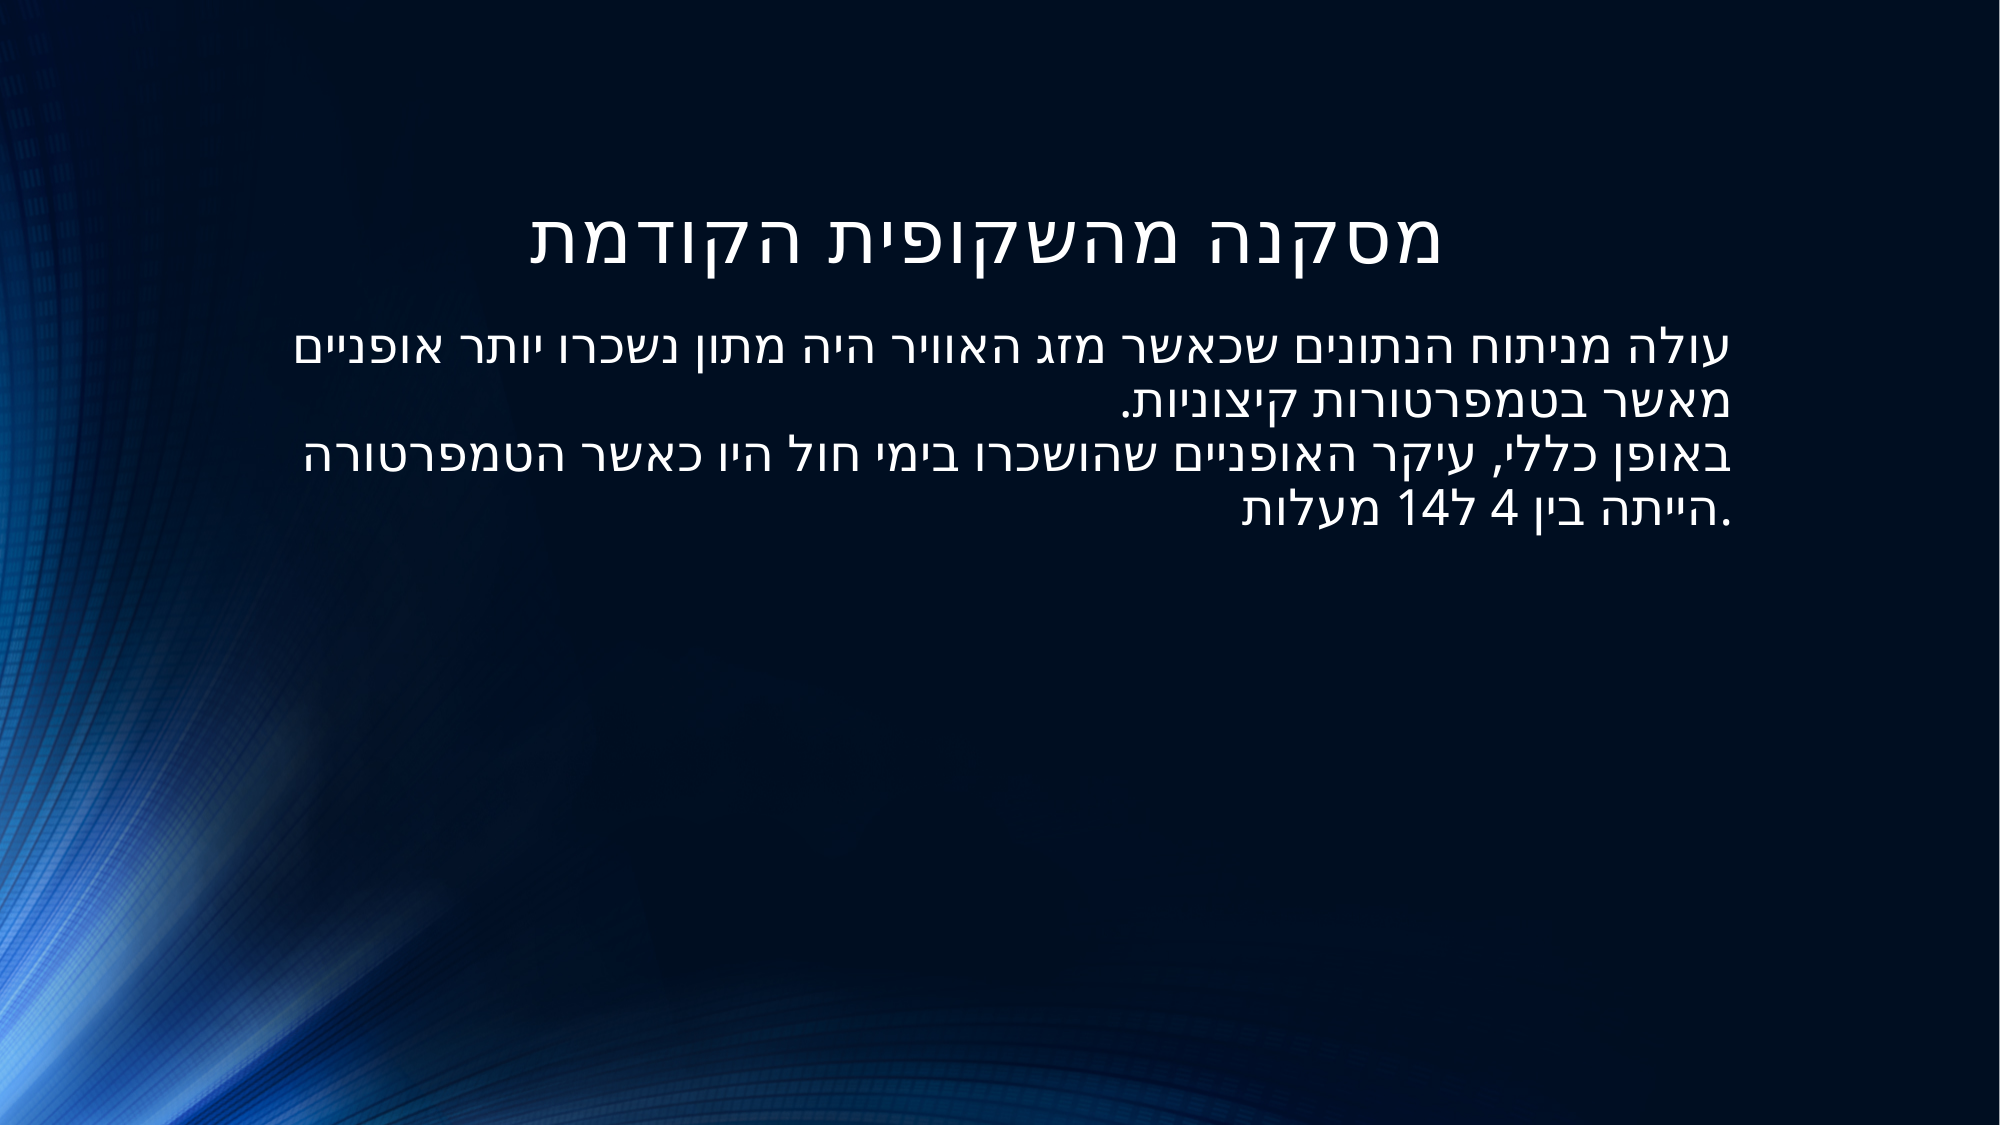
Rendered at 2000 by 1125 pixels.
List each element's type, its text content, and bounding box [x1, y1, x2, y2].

picture [0, 0, 2000, 1125]
list עולה מניתוח הנתונים שכאשר מזג האוויר היה מתון נשכרו יותר אופניים מאשר בטמפרטורות קיצוניות. באופן כללי, עיקר האופניים שהושכרו בימי חול היו כאשר הטמפרטורה הייתה בין 4 ל14 מעלות. [249, 312, 1749, 988]
title מסקנה מהשקופית הקודמת [249, 62, 1750, 288]
